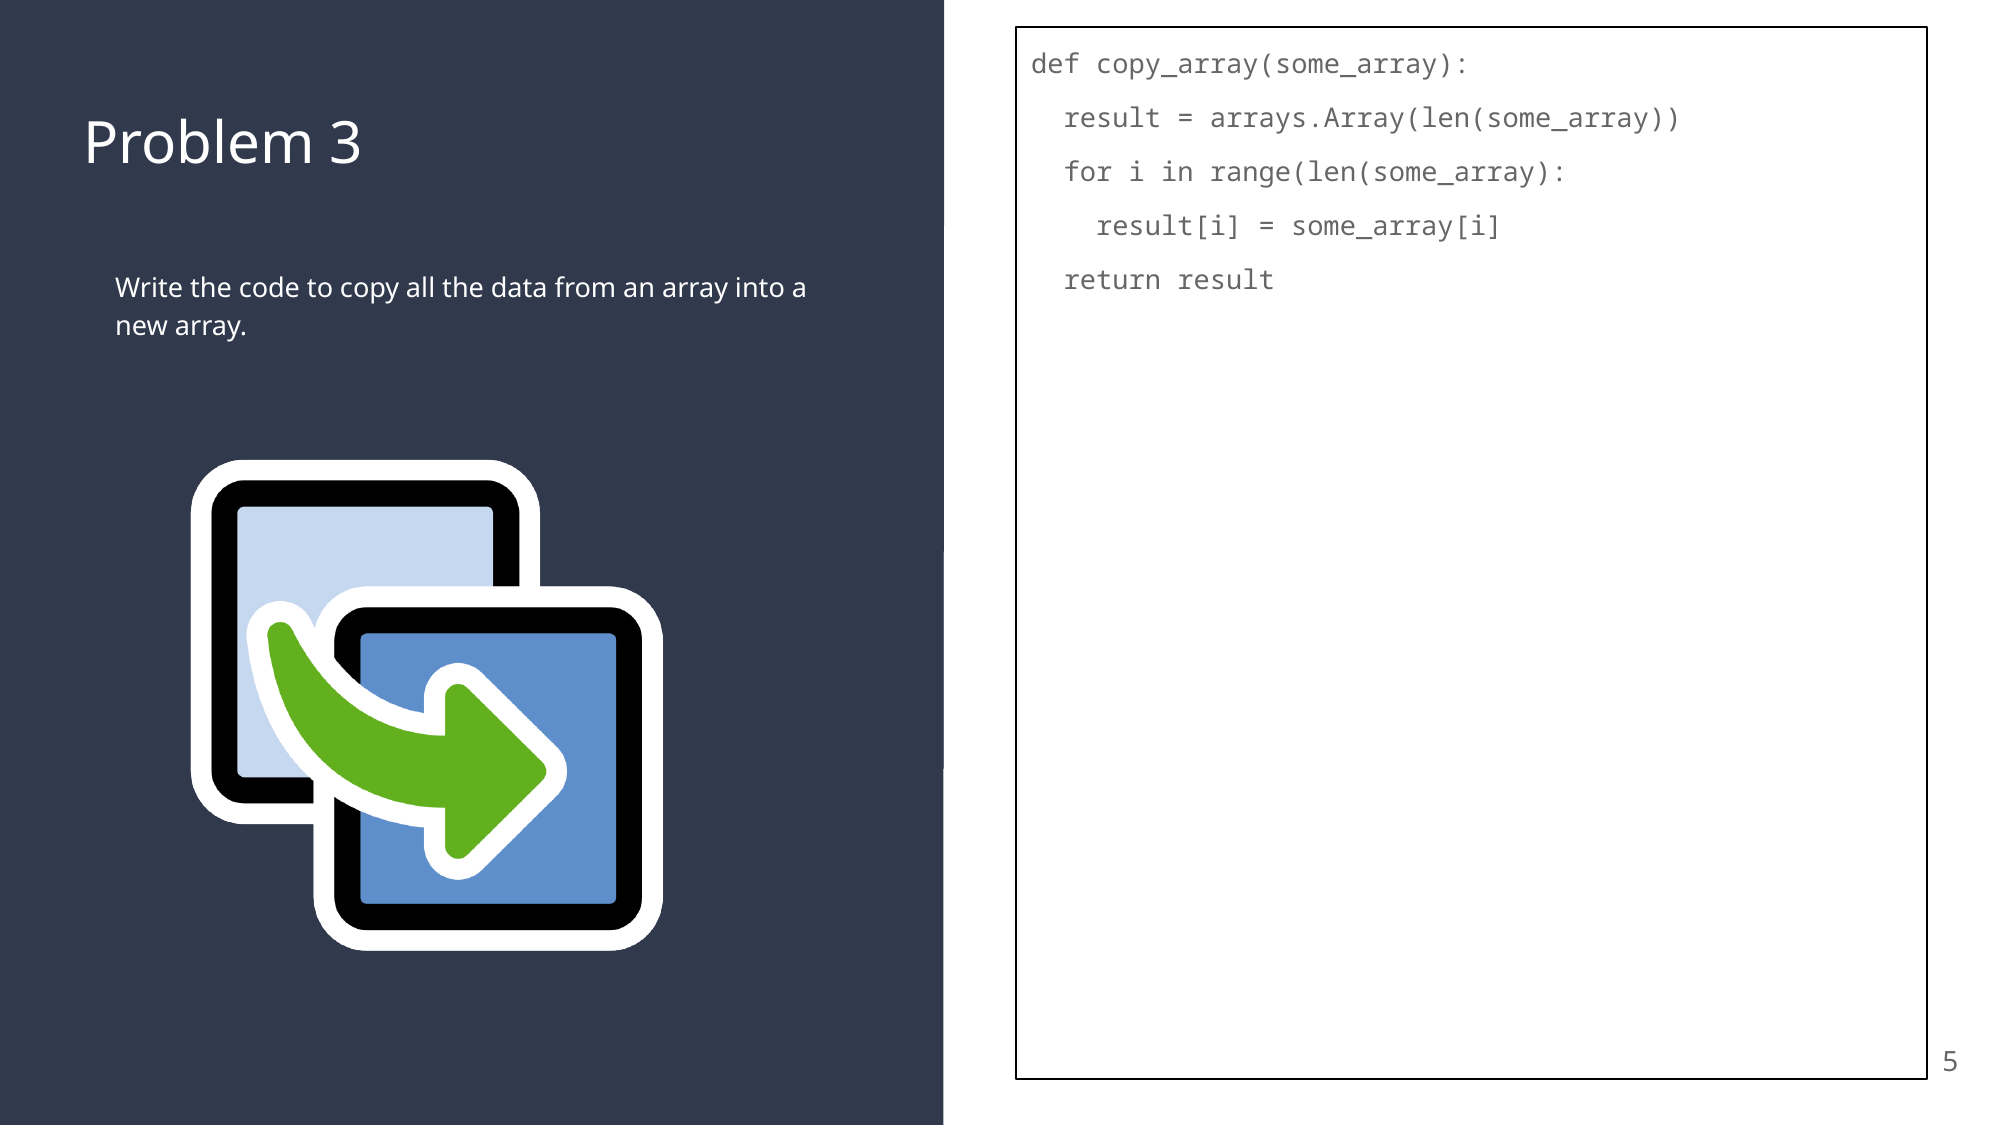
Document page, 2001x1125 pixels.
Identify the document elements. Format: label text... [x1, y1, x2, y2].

slide_number ‹#› [1853, 1019, 1974, 1106]
list Write the code to copy all the data from an array into a new array. [68, 250, 879, 420]
title Problem 3 [68, 90, 879, 230]
list def copy_array(some_array): result = arrays.Array(len(some_array)) for i in range(len(some_array): result[i] = some_array[i] return result [1015, 26, 1928, 1079]
picture [175, 454, 677, 956]
